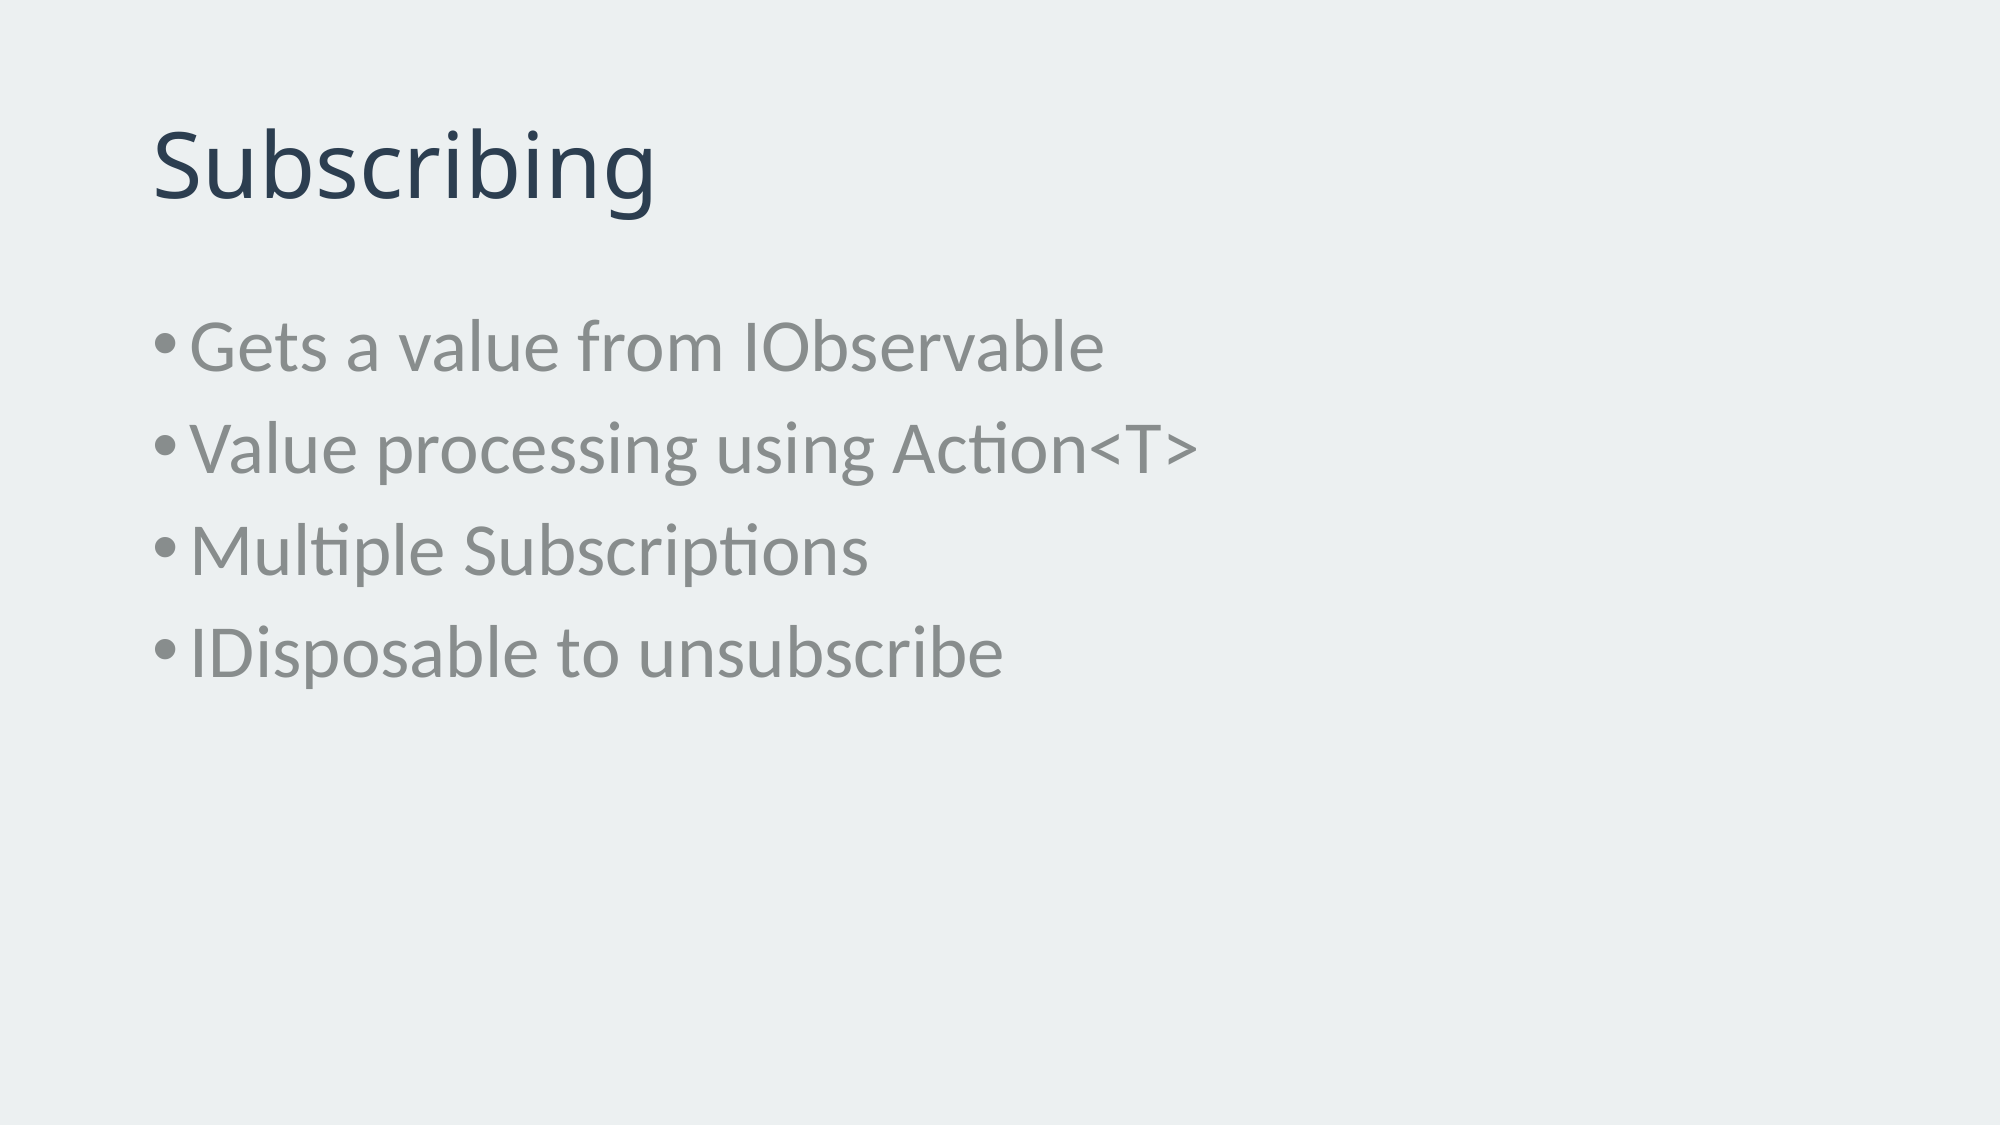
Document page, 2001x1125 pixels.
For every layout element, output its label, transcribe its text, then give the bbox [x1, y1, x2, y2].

list Gets a value from IObservable Value processing using Action<T> Multiple Subscriptions IDisposable to unsubscribe [137, 299, 1863, 1014]
title Subscribing [137, 59, 1863, 278]
